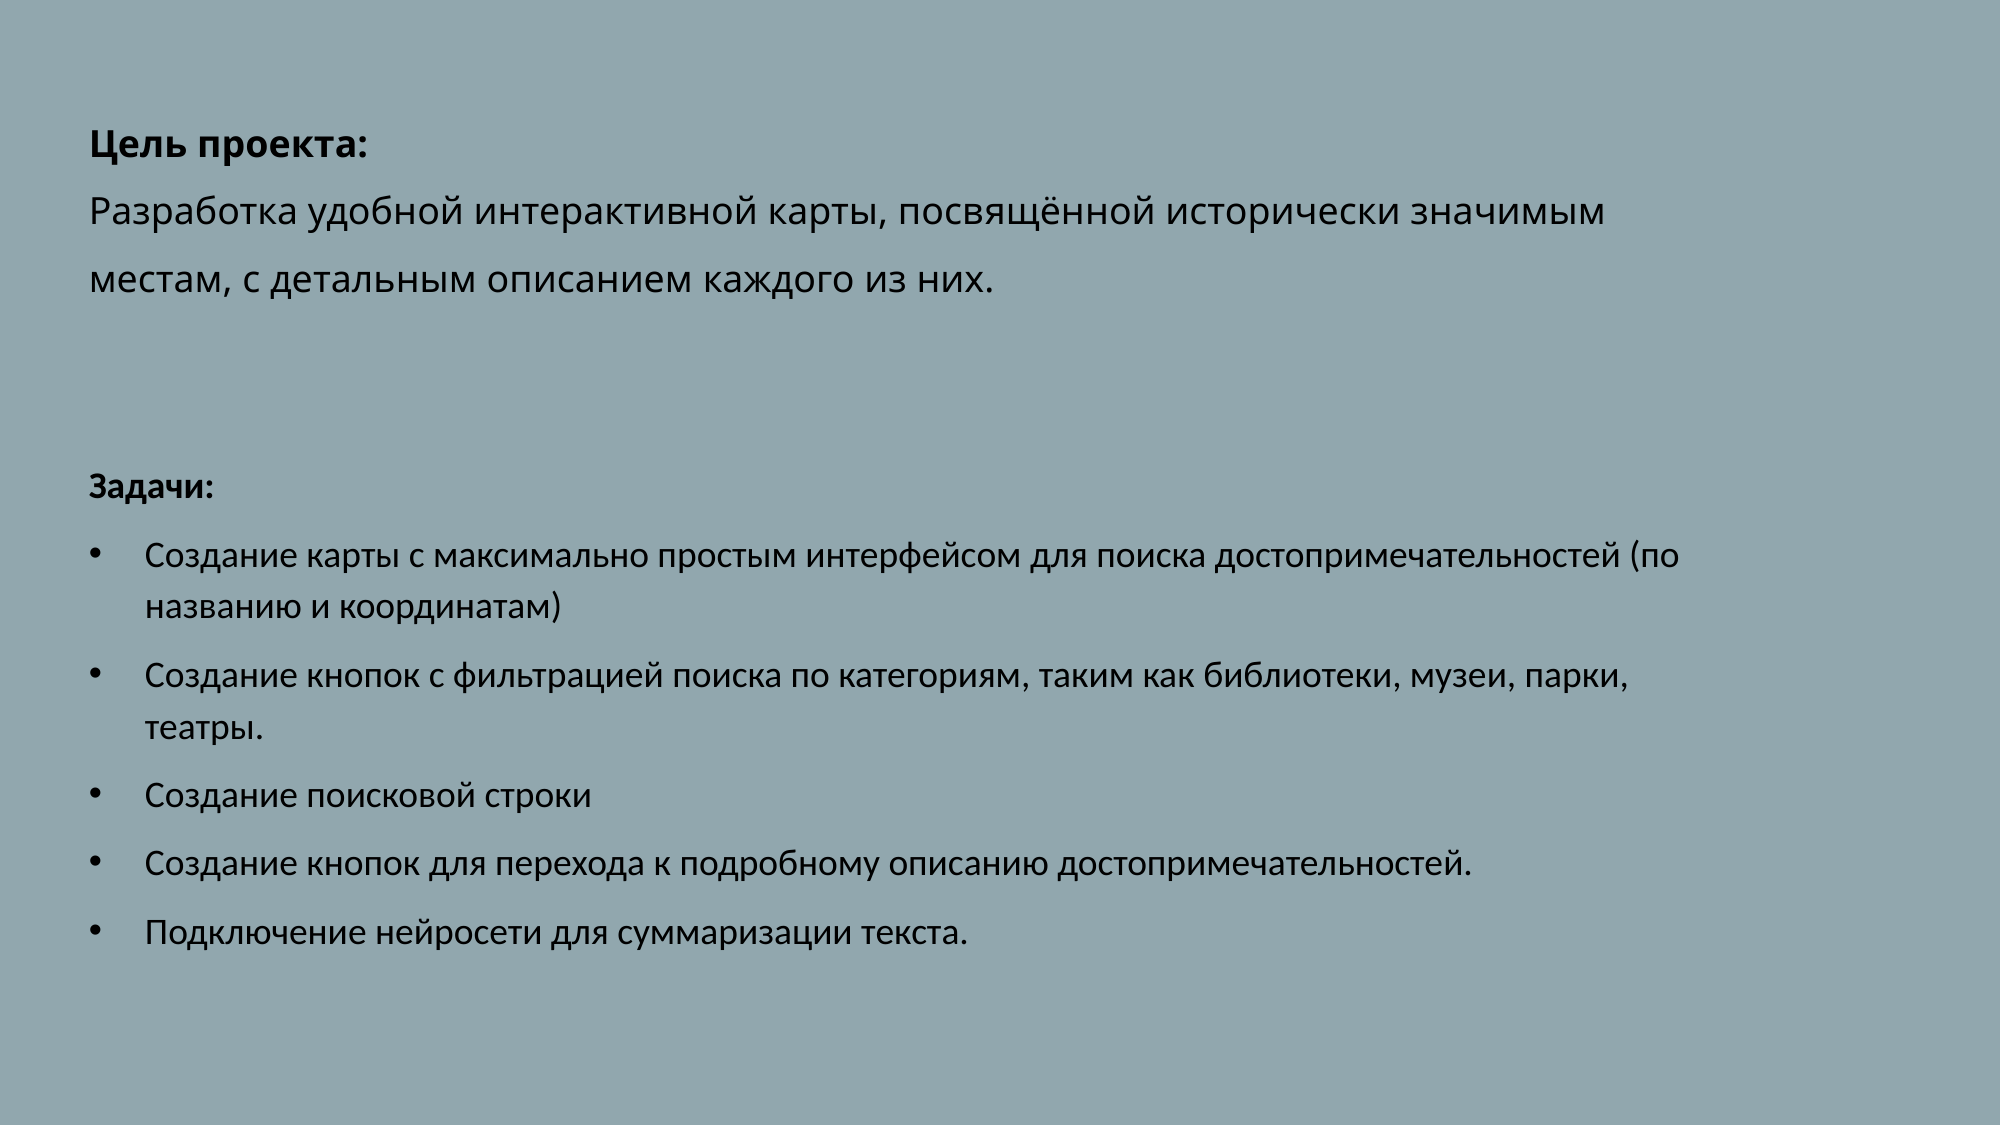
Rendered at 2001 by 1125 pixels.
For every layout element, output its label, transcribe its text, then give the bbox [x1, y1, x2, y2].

text_box Задачи: Создание карты с максимально простым интерфейсом для поиска достопримечательностей (по названию и координатам) Создание кнопок с фильтрацией поиска по категориям, таким как библиотеки, музеи, парки, театры. Создание поисковой строки Создание кнопок для перехода к подробному описанию достопримечательностей. Подключение нейросети для суммаризации текста. [73, 447, 1730, 960]
text_box Цель проекта: Разработка удобной интерактивной карты, посвящённой исторически значимым местам, с детальным описанием каждого из них. [73, 90, 1730, 308]
